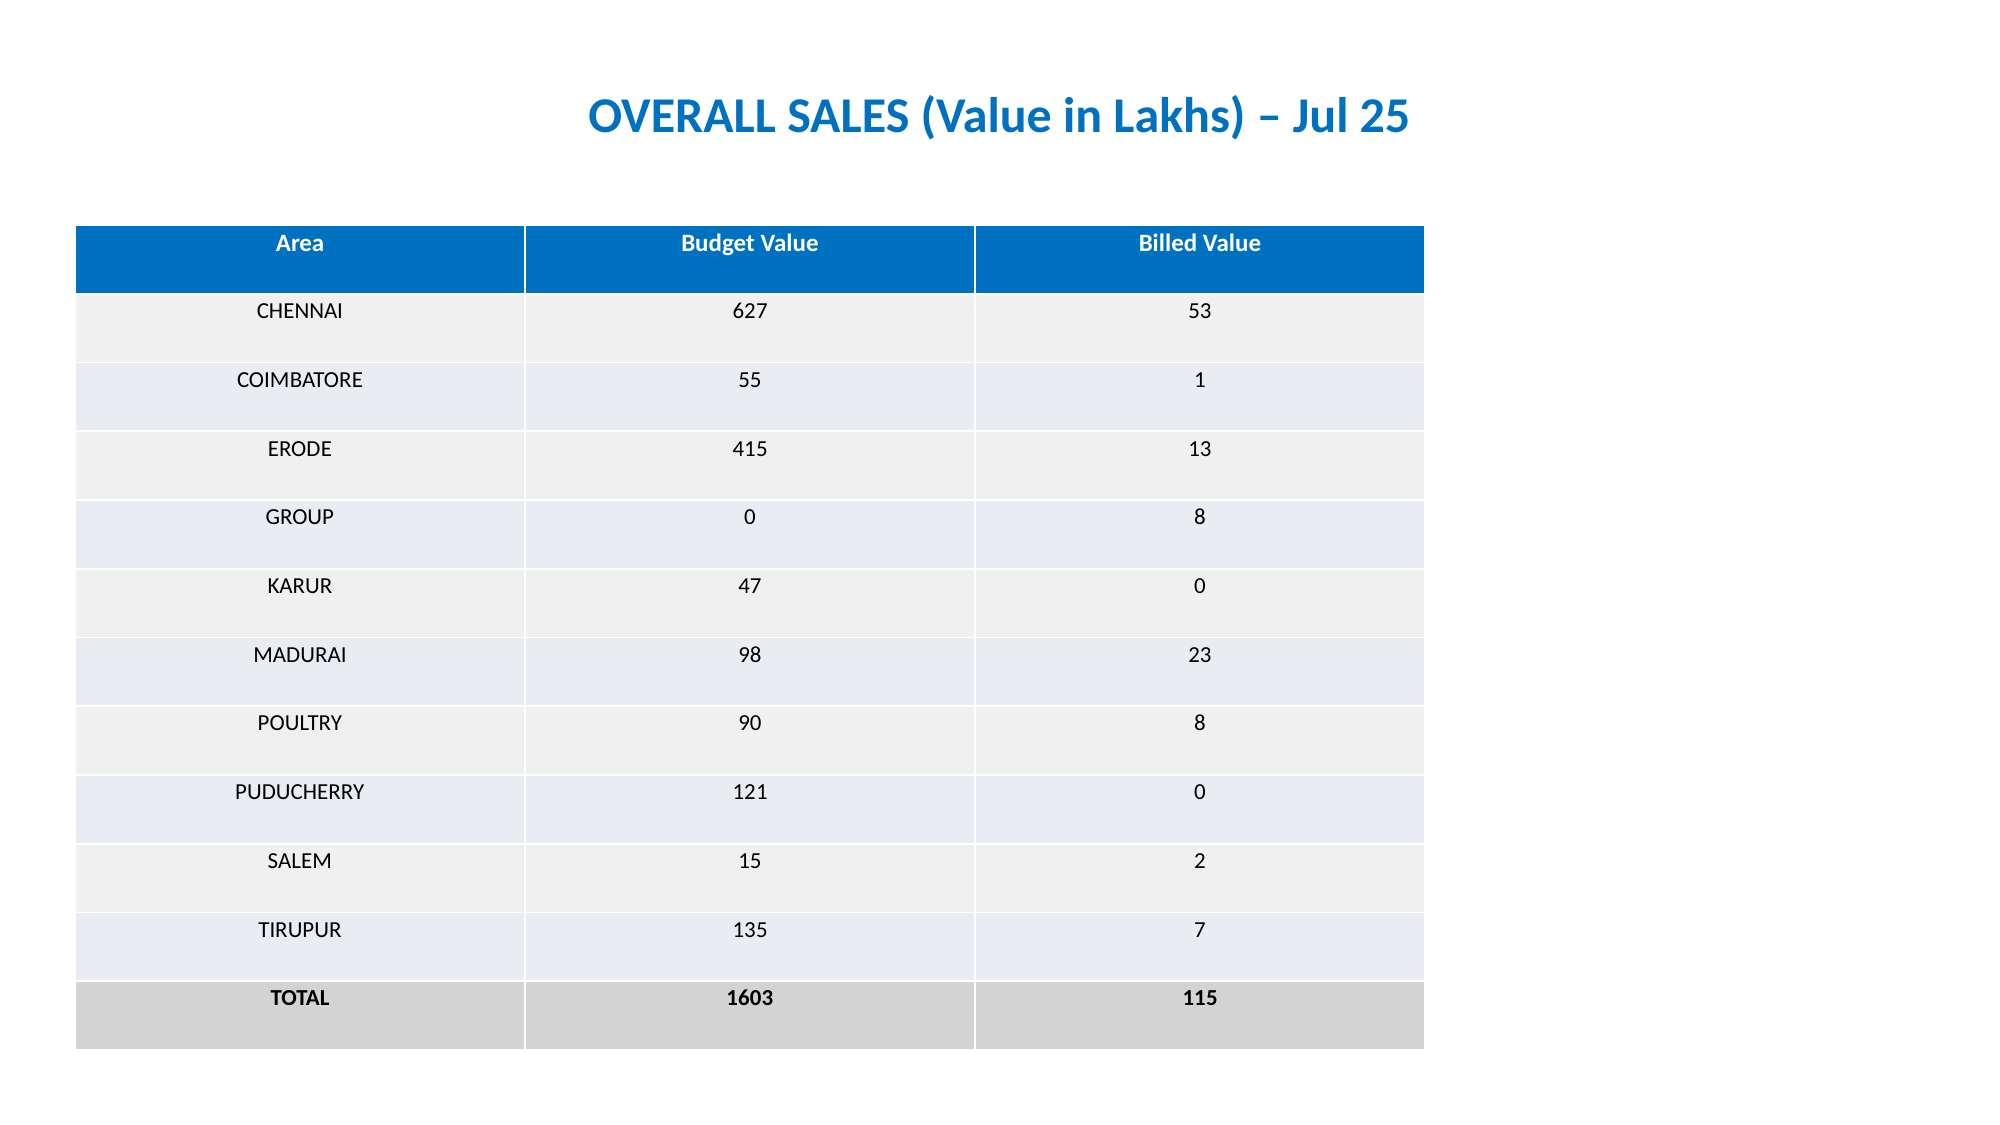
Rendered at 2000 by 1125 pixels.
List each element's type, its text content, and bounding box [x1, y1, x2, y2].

table_cell TIRUPUR [76, 913, 524, 980]
table_cell 55 [526, 363, 974, 430]
table_cell 13 [976, 432, 1424, 499]
table_cell COIMBATORE [76, 363, 524, 430]
table_cell KARUR [76, 570, 524, 637]
table_cell 8 [976, 707, 1424, 774]
table_cell ERODE [76, 432, 524, 499]
table_cell 115 [976, 982, 1424, 1049]
table_cell 98 [526, 638, 974, 705]
table_cell 7 [976, 913, 1424, 980]
table_cell 1603 [526, 982, 974, 1049]
table_cell CHENNAI [76, 295, 524, 362]
table_cell 47 [526, 570, 974, 637]
table_cell 8 [976, 501, 1424, 568]
table_cell 0 [976, 570, 1424, 637]
table_cell 121 [526, 776, 974, 843]
table_cell 415 [526, 432, 974, 499]
table_cell 0 [976, 776, 1424, 843]
table_header Billed Value [976, 226, 1424, 293]
table_cell POULTRY [76, 707, 524, 774]
table_cell 1 [976, 363, 1424, 430]
table_cell 2 [976, 845, 1424, 912]
table_header Budget Value [526, 226, 974, 293]
table_cell 135 [526, 913, 974, 980]
table_cell GROUP [76, 501, 524, 568]
table_cell 90 [526, 707, 974, 774]
table_cell 23 [976, 638, 1424, 705]
table_cell 0 [526, 501, 974, 568]
table_cell 15 [526, 845, 974, 912]
table_header Area [76, 226, 524, 293]
text_box OVERALL SALES (Value in Lakhs) – Jul 25 [573, 74, 1426, 150]
table_cell SALEM [76, 845, 524, 912]
table_cell TOTAL [76, 982, 524, 1049]
table_cell MADURAI [76, 638, 524, 705]
table_cell 627 [526, 295, 974, 362]
table_cell PUDUCHERRY [76, 776, 524, 843]
table_cell 53 [976, 295, 1424, 362]
